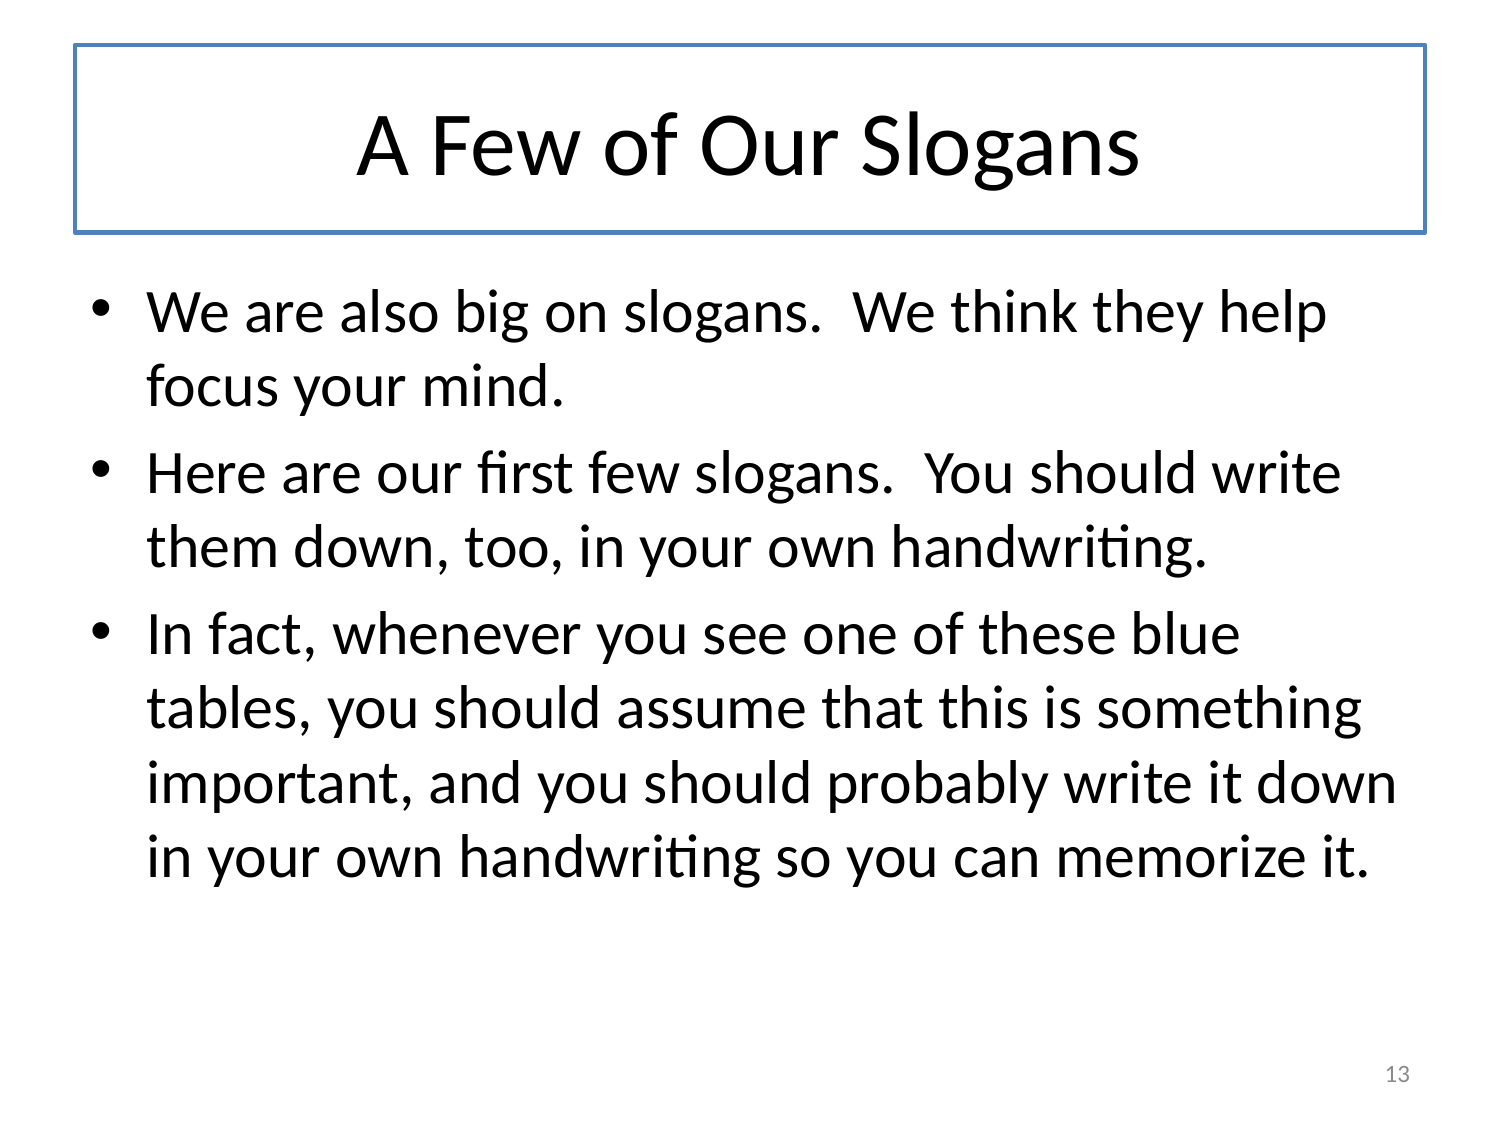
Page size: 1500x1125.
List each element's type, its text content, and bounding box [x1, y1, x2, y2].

slide_number 13 [1074, 1042, 1425, 1103]
title A Few of Our Slogans [73, 43, 1427, 235]
list We are also big on slogans. We think they help focus your mind. Here are our first few slogans. You should write them down, too, in your own handwriting. In fact, whenever you see one of these blue tables, you should assume that this is something important, and you should probably write it down in your own handwriting so you can memorize it. [75, 262, 1425, 1005]
